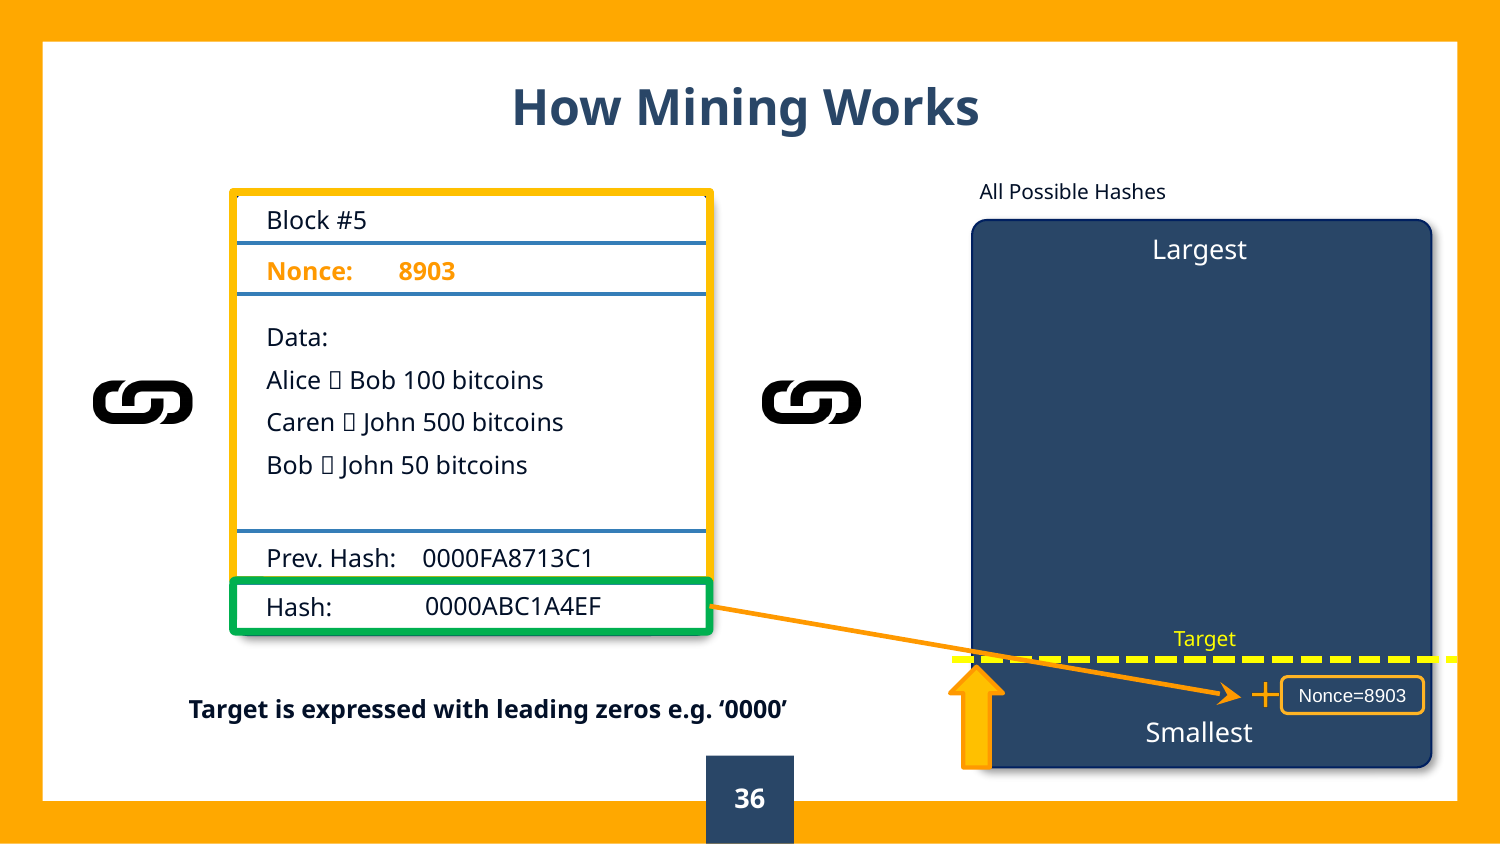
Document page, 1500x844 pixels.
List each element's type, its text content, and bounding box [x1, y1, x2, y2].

slide_number 36 [705, 755, 794, 844]
text_box [231, 190, 712, 246]
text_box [709, 605, 1424, 714]
title How Mining Works [68, 54, 1424, 151]
picture [75, 344, 209, 460]
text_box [964, 668, 1432, 768]
text_box [237, 634, 704, 638]
text_box [231, 536, 712, 580]
text_box Hash: [251, 591, 363, 629]
text_box [530, 247, 712, 298]
text_box [231, 578, 712, 586]
text_box [231, 299, 712, 535]
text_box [964, 170, 1432, 658]
text_box 0000ABC1A4EF [410, 591, 652, 628]
text_box Target is expressed with leading zeros e.g. ‘0000’ [173, 686, 823, 731]
text_box [230, 587, 712, 634]
text_box 8903 [384, 251, 530, 293]
picture [744, 344, 878, 460]
text_box [231, 247, 384, 297]
